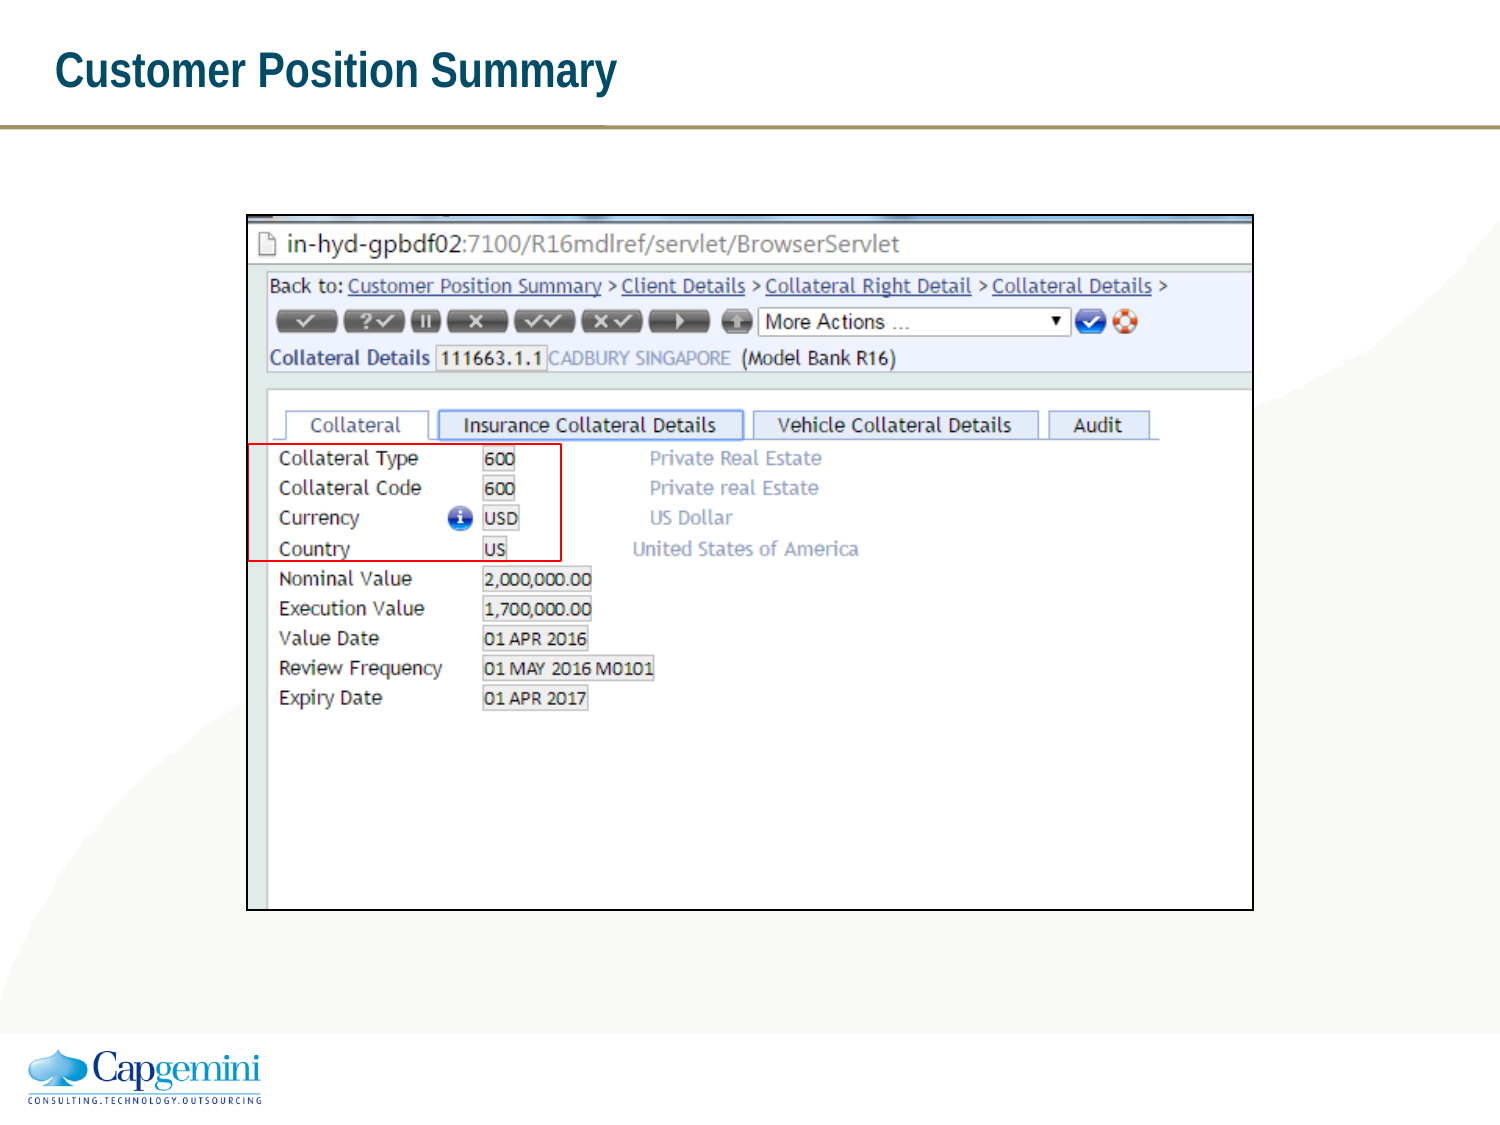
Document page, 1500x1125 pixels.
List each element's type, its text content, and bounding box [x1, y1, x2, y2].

picture [0, 130, 1500, 1125]
title Customer Position Summary [39, 22, 1470, 113]
picture [0, 0, 1500, 125]
